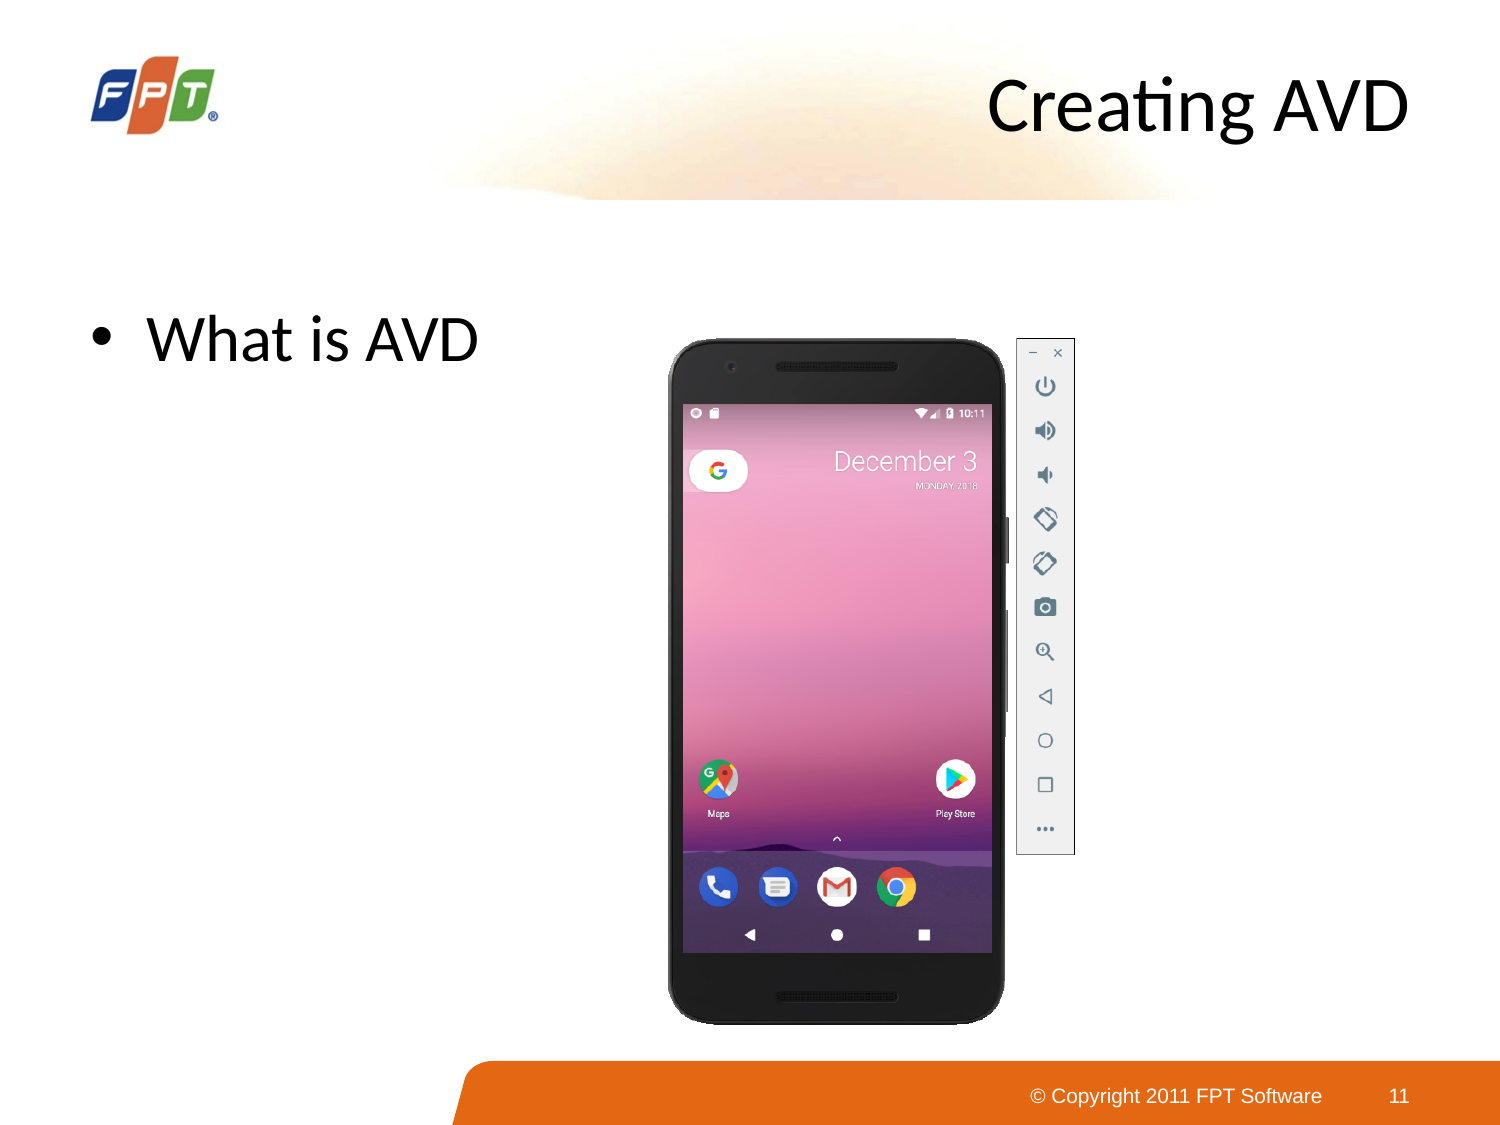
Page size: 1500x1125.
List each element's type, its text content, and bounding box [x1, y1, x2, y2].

picture [0, 0, 1500, 200]
picture [0, 1050, 1500, 1125]
picture [662, 329, 1085, 1032]
title Creating AVD [74, 44, 1426, 233]
list What is AVD [74, 287, 1426, 1006]
